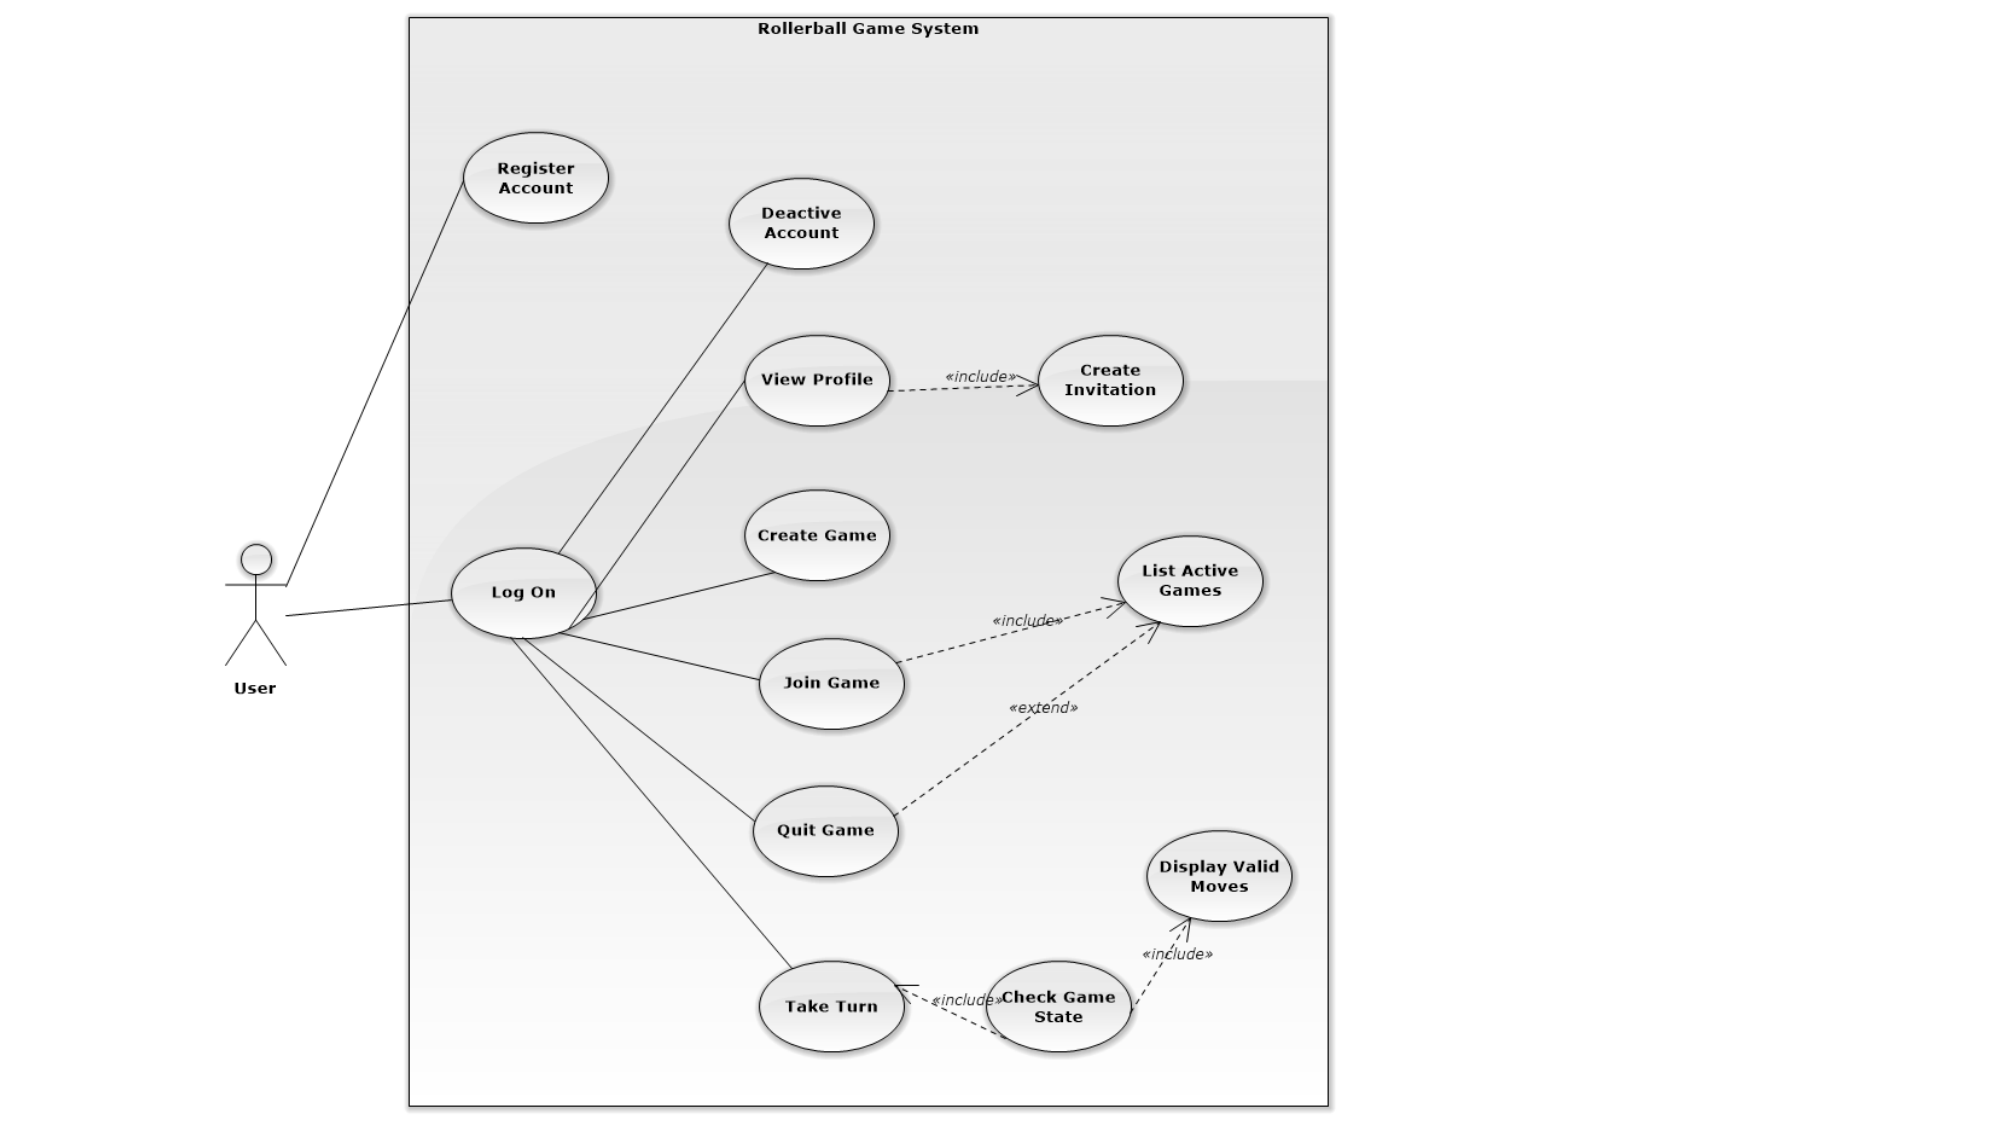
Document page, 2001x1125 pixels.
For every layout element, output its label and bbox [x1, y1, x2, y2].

picture [207, 0, 1347, 1125]
